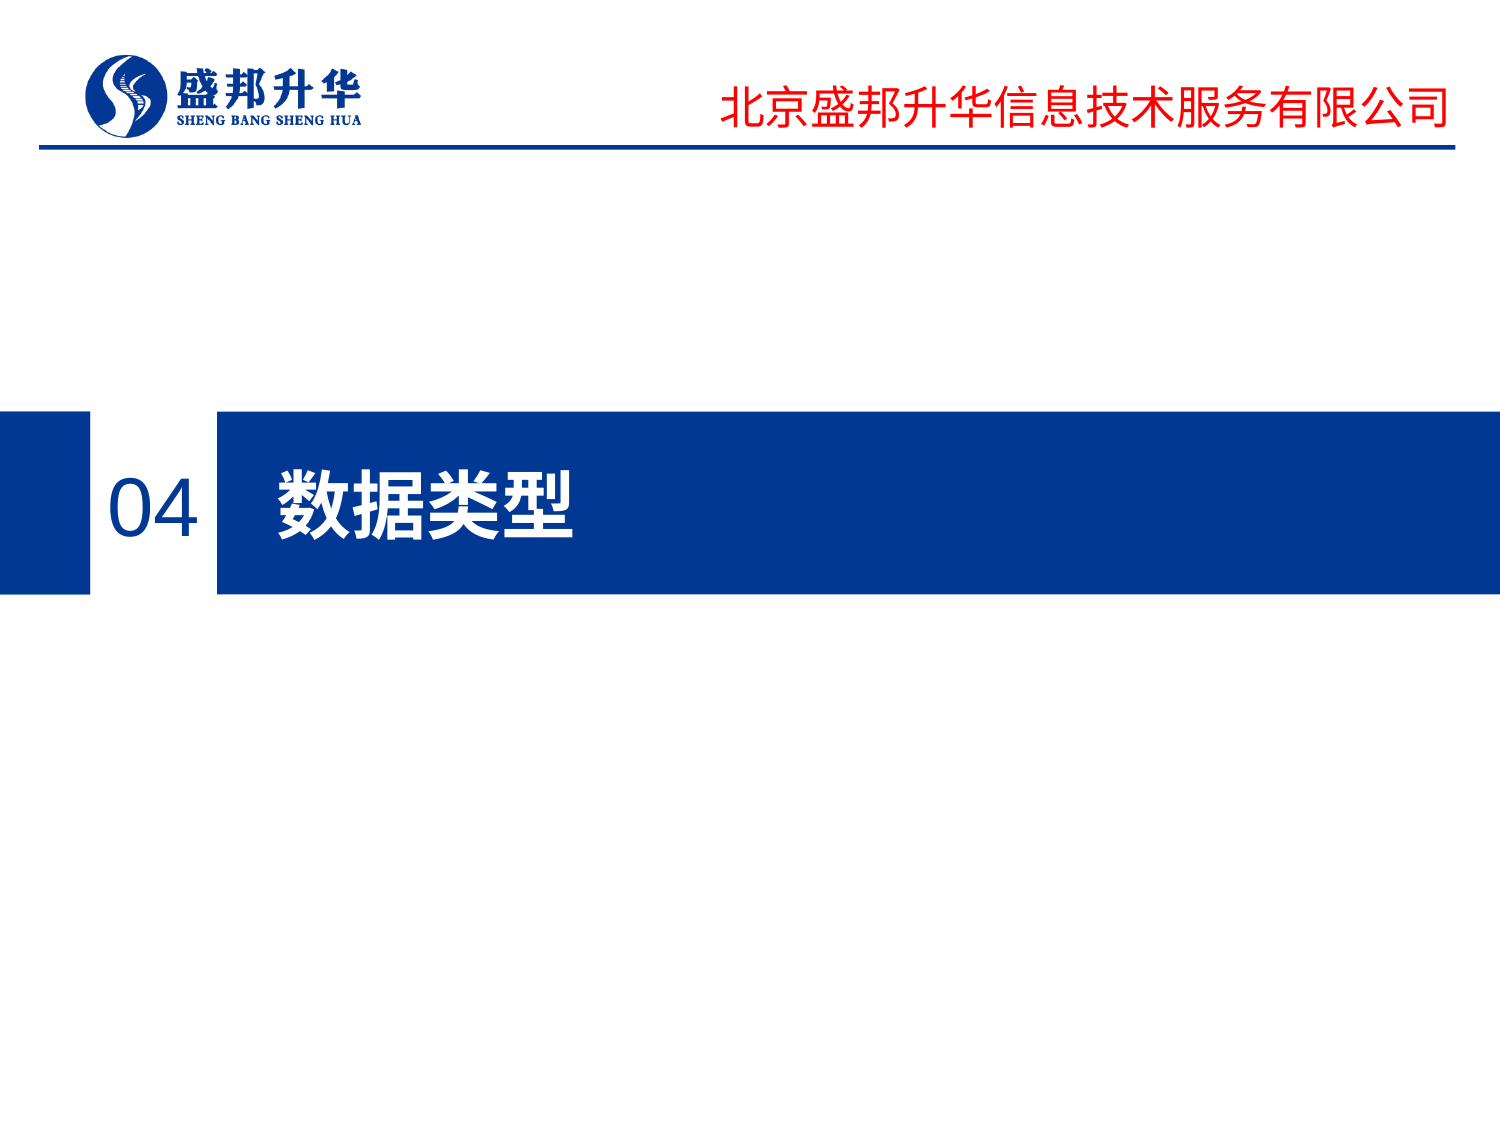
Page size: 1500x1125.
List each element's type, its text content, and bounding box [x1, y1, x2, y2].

text_box 北京盛邦升华信息技术服务有限公司 [681, 81, 1467, 178]
picture [75, 44, 371, 145]
text_box 数据类型 [218, 411, 1500, 595]
text_box [0, 411, 90, 595]
text_box 04 [90, 411, 218, 595]
